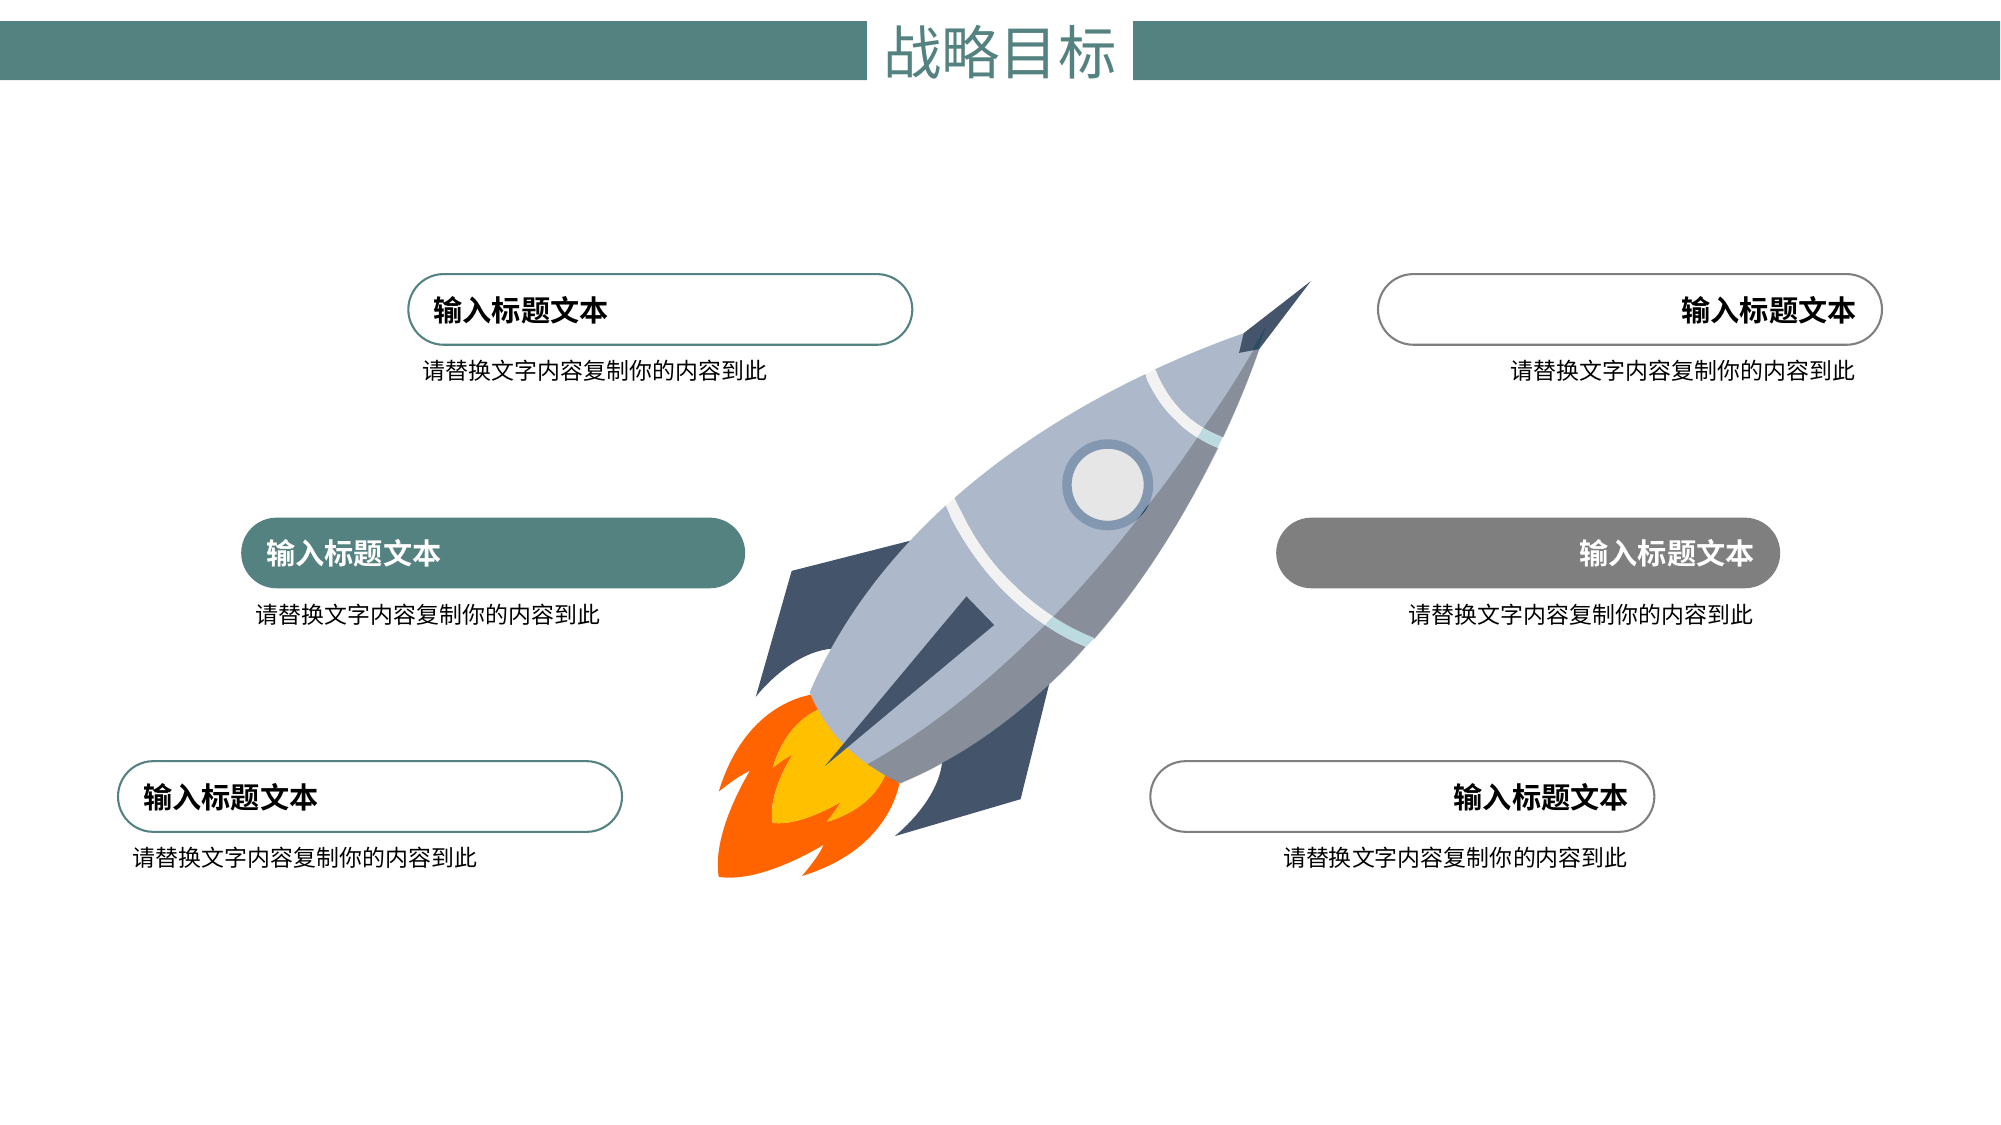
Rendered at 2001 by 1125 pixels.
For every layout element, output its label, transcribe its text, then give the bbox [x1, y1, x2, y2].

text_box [1377, 273, 1883, 420]
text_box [711, 281, 1311, 884]
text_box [117, 761, 623, 908]
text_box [408, 273, 913, 420]
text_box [1311, 517, 1781, 664]
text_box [241, 517, 711, 664]
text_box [1150, 761, 1655, 908]
title 战略目标 [867, 8, 1133, 95]
